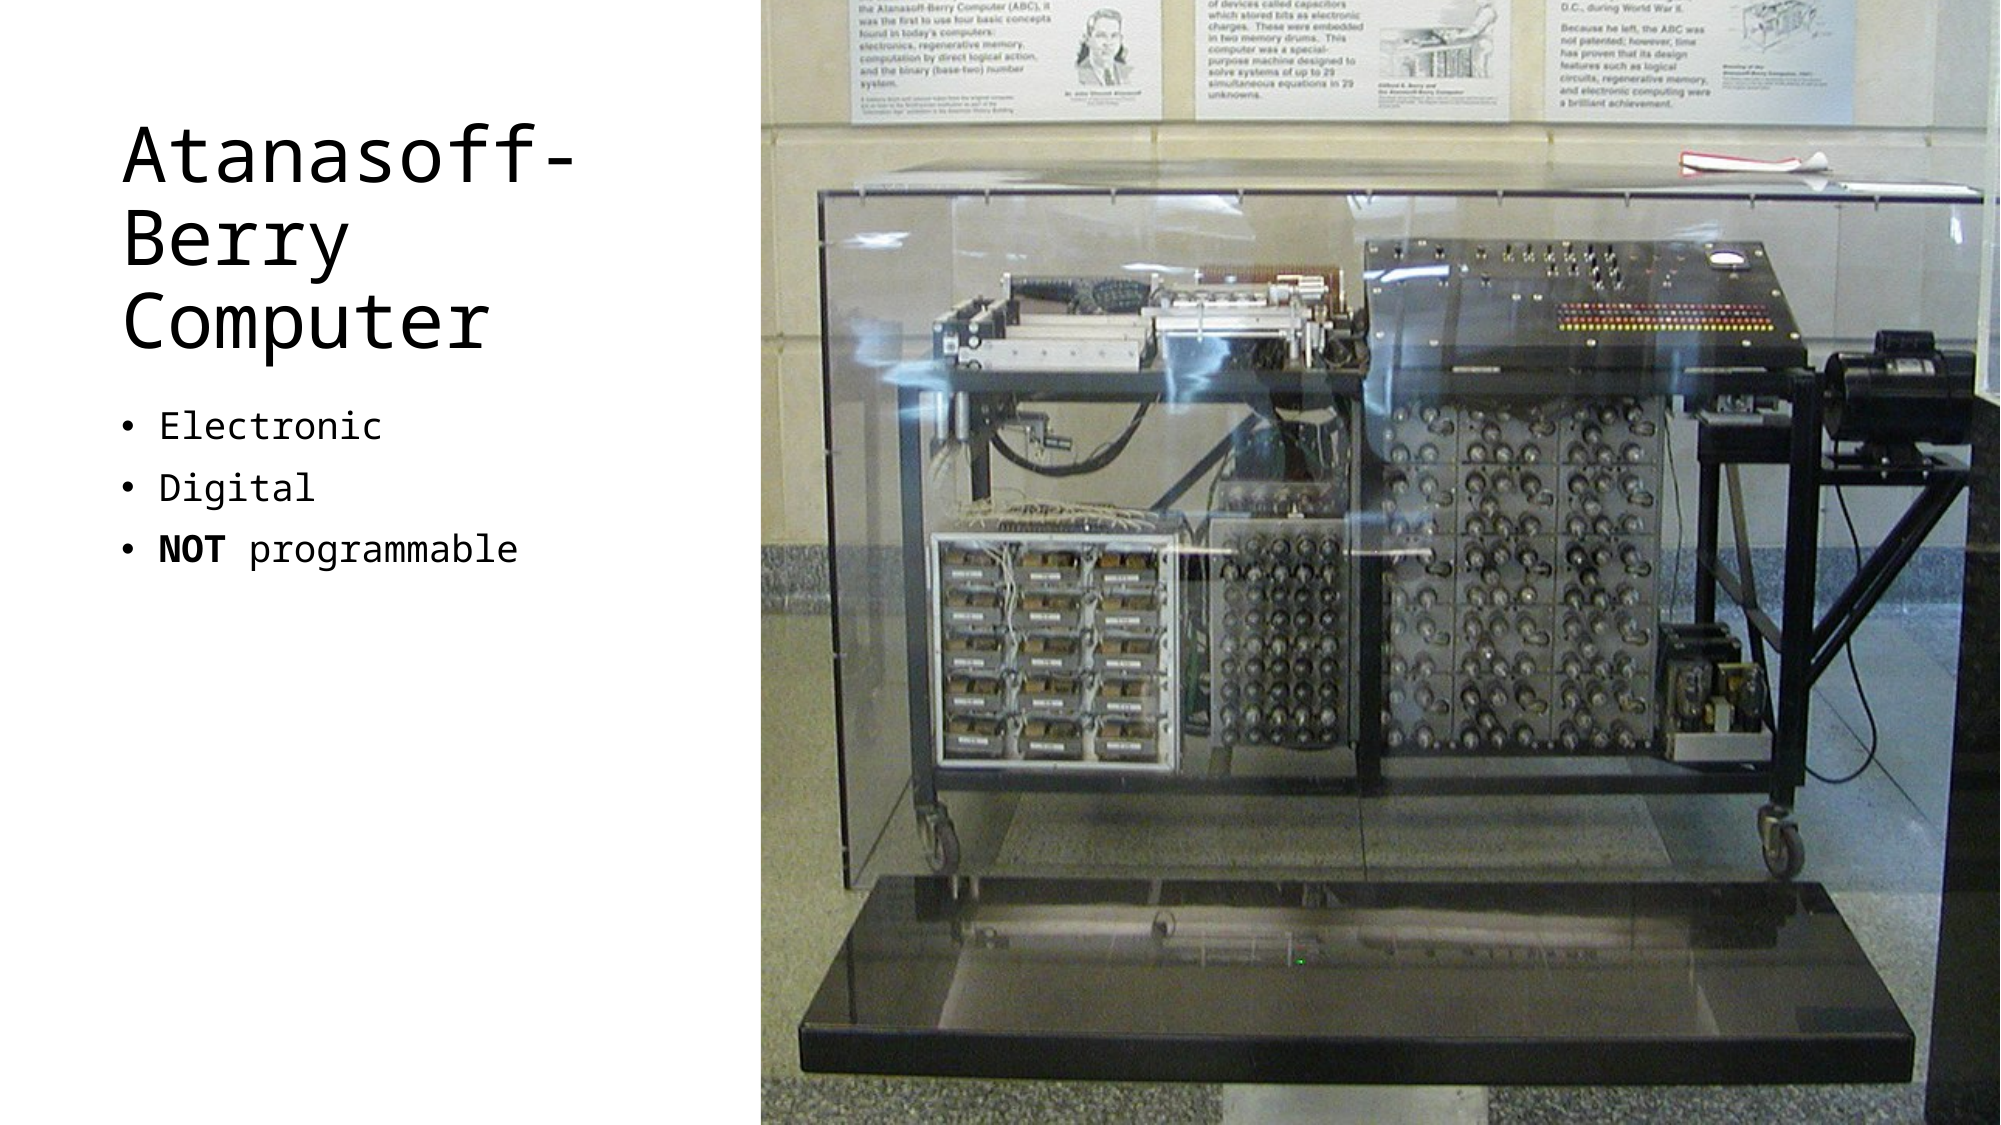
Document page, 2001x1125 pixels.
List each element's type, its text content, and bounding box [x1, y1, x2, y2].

title Atanasoff-Berry Computer [106, 103, 706, 379]
picture [760, 0, 2000, 1125]
list Electronic Digital NOT programmable [106, 399, 706, 1021]
